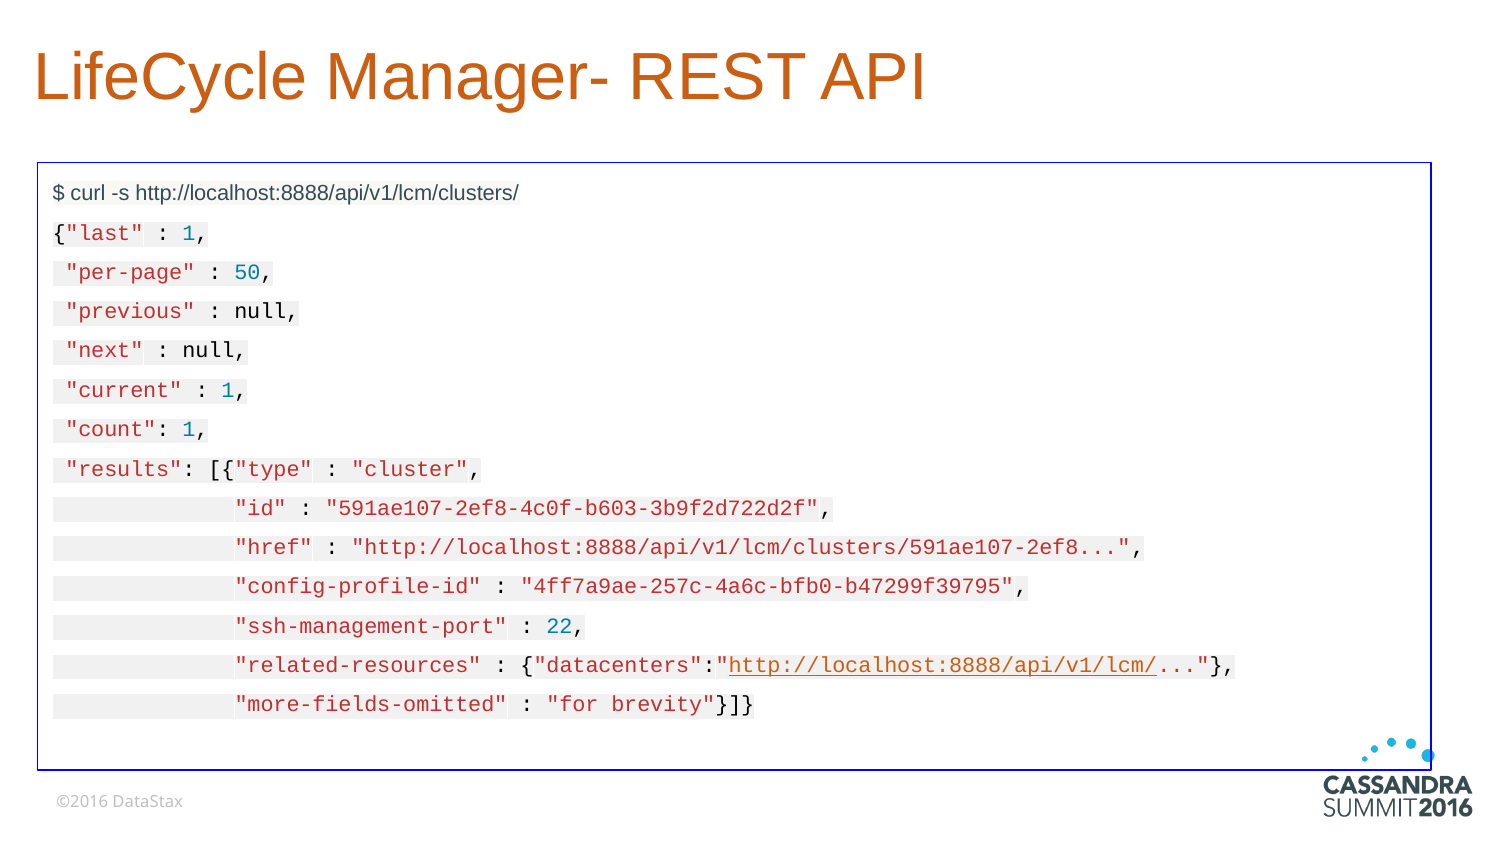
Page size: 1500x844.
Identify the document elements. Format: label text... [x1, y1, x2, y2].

list $ curl -s http://localhost:8888/api/v1/lcm/clusters/ {"last" : 1, "per-page" : 50, "previous" : null, "next" : null, "current" : 1, "count": 1, "results": [{"type" : "cluster", "id" : "591ae107-2ef8-4c0f-b603-3b9f2d722d2f", "href" : "http://localhost:8888/api/v1/lcm/clusters/591ae107-2ef8...", "config-profile-id" : "4ff7a9ae-257c-4a6c-bfb0-b47299f39795", "ssh-management-port" : 22, "related-resources" : {"datacenters":"http://localhost:8888/api/v1/lcm/..."}, "more-fields-omitted" : "for brevity"}]} [37, 162, 1432, 770]
title LifeCycle Manager- REST API [33, 33, 1410, 84]
picture [1320, 734, 1475, 819]
text_box ©2016 DataStax [41, 788, 695, 814]
